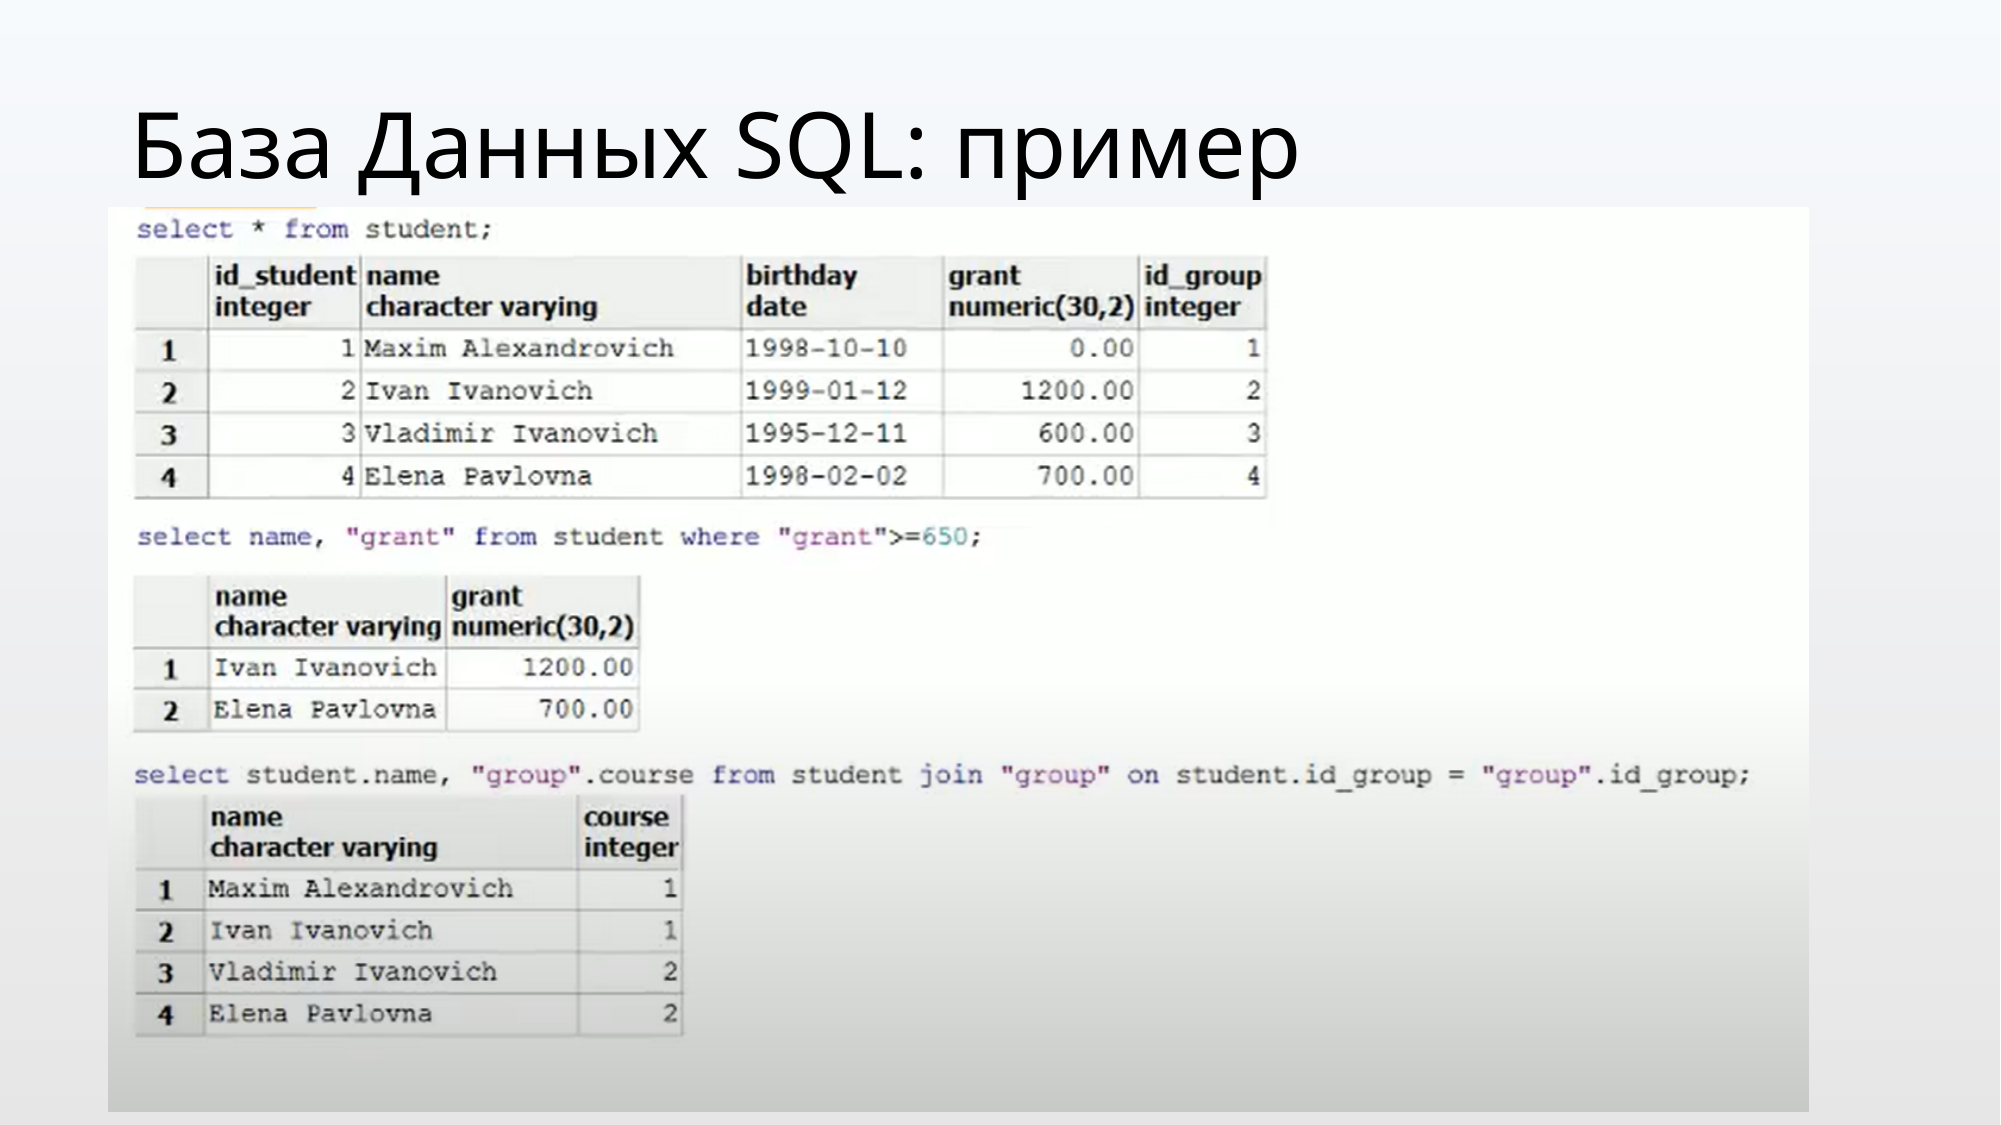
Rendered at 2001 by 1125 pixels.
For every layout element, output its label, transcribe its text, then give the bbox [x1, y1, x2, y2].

picture [108, 207, 1809, 1112]
text_box База Данных SQL: пример [130, 99, 1570, 207]
